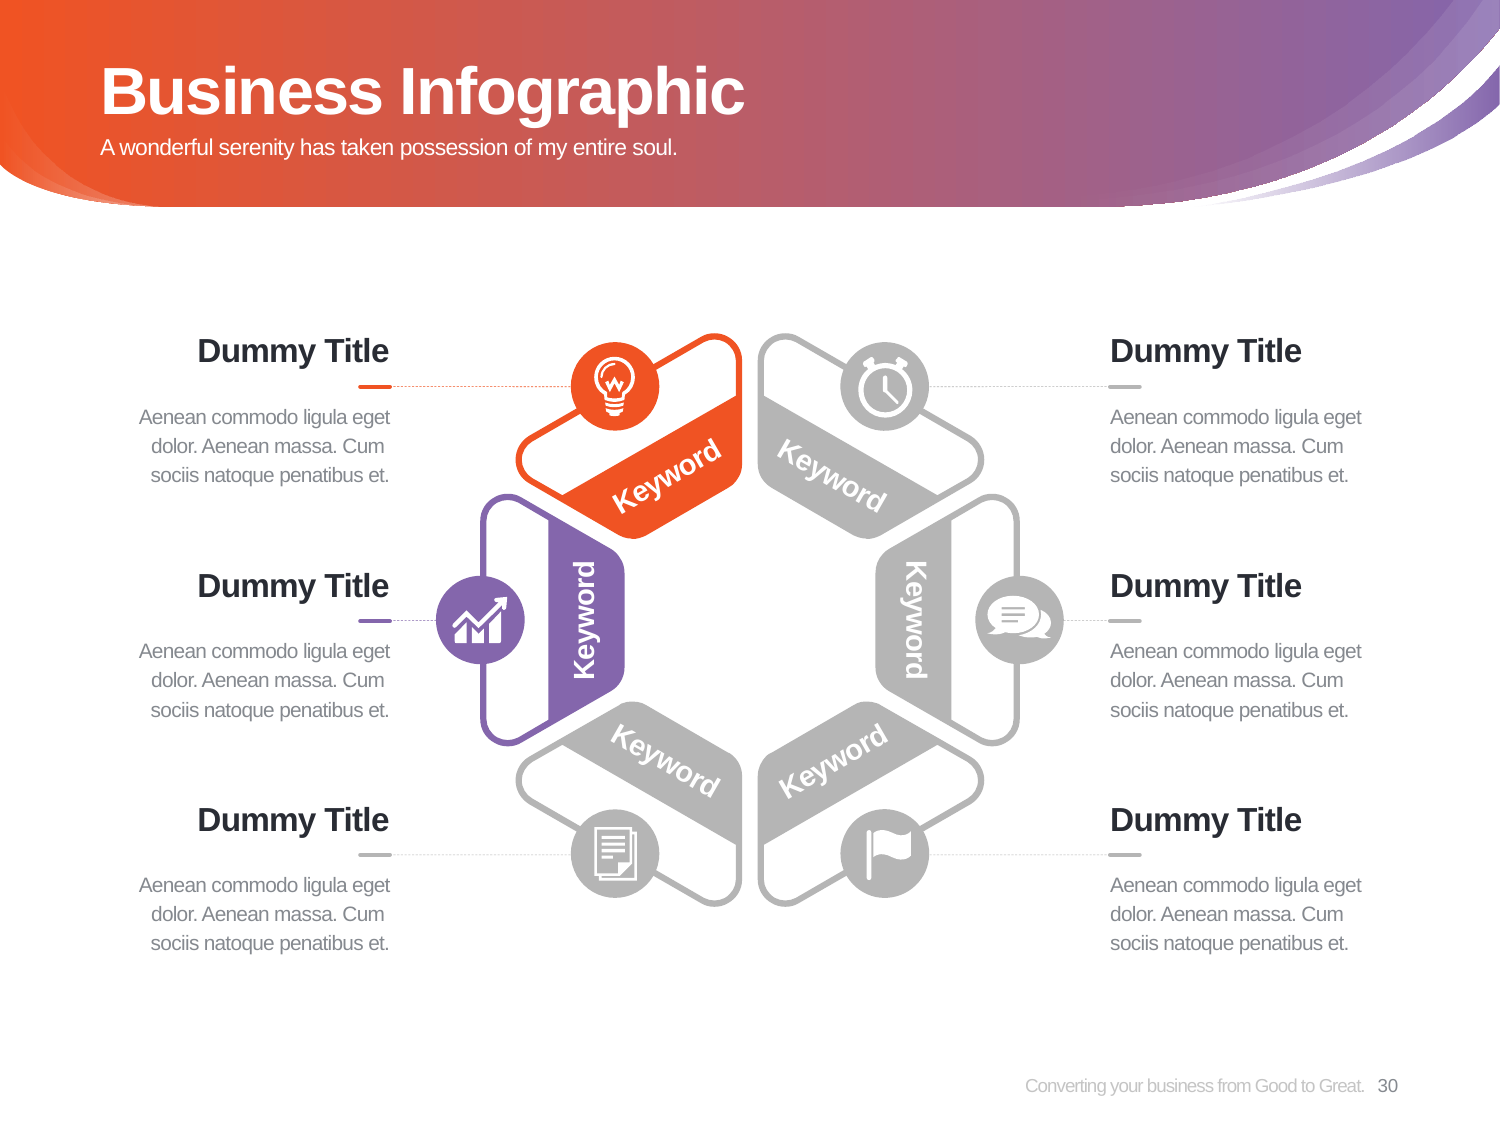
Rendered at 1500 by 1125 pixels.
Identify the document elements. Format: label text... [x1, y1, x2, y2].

text_box [594, 827, 637, 881]
text_box Dummy Title [100, 329, 390, 370]
text_box Dummy Title [100, 564, 390, 605]
text_box [515, 333, 743, 518]
text_box Keyword [748, 416, 918, 534]
text_box Aenean commodo ligula eget dolor. Aenean massa. Cum sociis natoque penatibus et. [100, 633, 390, 722]
text_box Aenean commodo ligula eget dolor. Aenean massa. Cum sociis natoque penatibus et. [1110, 867, 1400, 955]
text_box Dummy Title [100, 797, 390, 838]
text_box Aenean commodo ligula eget dolor. Aenean massa. Cum sociis natoque penatibus et. [1110, 633, 1400, 722]
text_box Aenean commodo ligula eget dolor. Aenean massa. Cum sociis natoque penatibus et. [100, 867, 390, 955]
text_box [840, 809, 930, 898]
text_box [515, 724, 743, 907]
text_box Keyword [900, 532, 936, 708]
text_box [594, 356, 635, 402]
text_box [858, 357, 913, 418]
text_box [757, 701, 886, 782]
text_box [570, 342, 660, 431]
text_box [570, 809, 660, 898]
text_box [601, 543, 625, 697]
text_box [614, 701, 743, 783]
text_box Dummy Title [1110, 564, 1400, 605]
text_box [873, 830, 911, 860]
text_box [480, 493, 584, 747]
text_box [840, 342, 930, 431]
text_box Dummy Title [1110, 797, 1400, 838]
text_box [918, 493, 1020, 747]
text_box [866, 830, 872, 881]
text_box [975, 575, 1064, 665]
text_box Dummy Title [1110, 329, 1400, 370]
text_box Keyword [564, 533, 601, 709]
slide_number 30 [1352, 1044, 1424, 1125]
text_box Keyword [581, 700, 749, 819]
text_box Aenean commodo ligula eget dolor. Aenean massa. Cum sociis natoque penatibus et. [1110, 399, 1400, 487]
text_box [608, 452, 743, 539]
text_box Aenean commodo ligula eget dolor. Aenean massa. Cum sociis natoque penatibus et. [100, 399, 390, 487]
text_box [757, 723, 985, 907]
text_box [875, 542, 900, 698]
list A wonderful serenity has taken possession of my entire soul. [100, 132, 1400, 192]
text_box [452, 596, 508, 629]
title Business Infographic [100, 35, 1400, 132]
text_box [435, 575, 525, 665]
text_box [605, 408, 624, 417]
text_box Keyword [581, 416, 749, 535]
text_box [471, 627, 484, 644]
text_box [454, 622, 467, 644]
text_box Keyword [748, 701, 918, 819]
footer Converting your business from Good to Great. [905, 1044, 1352, 1125]
text_box [987, 595, 1052, 639]
text_box [605, 402, 624, 408]
text_box [757, 333, 985, 519]
text_box [489, 611, 502, 644]
text_box [757, 453, 891, 539]
